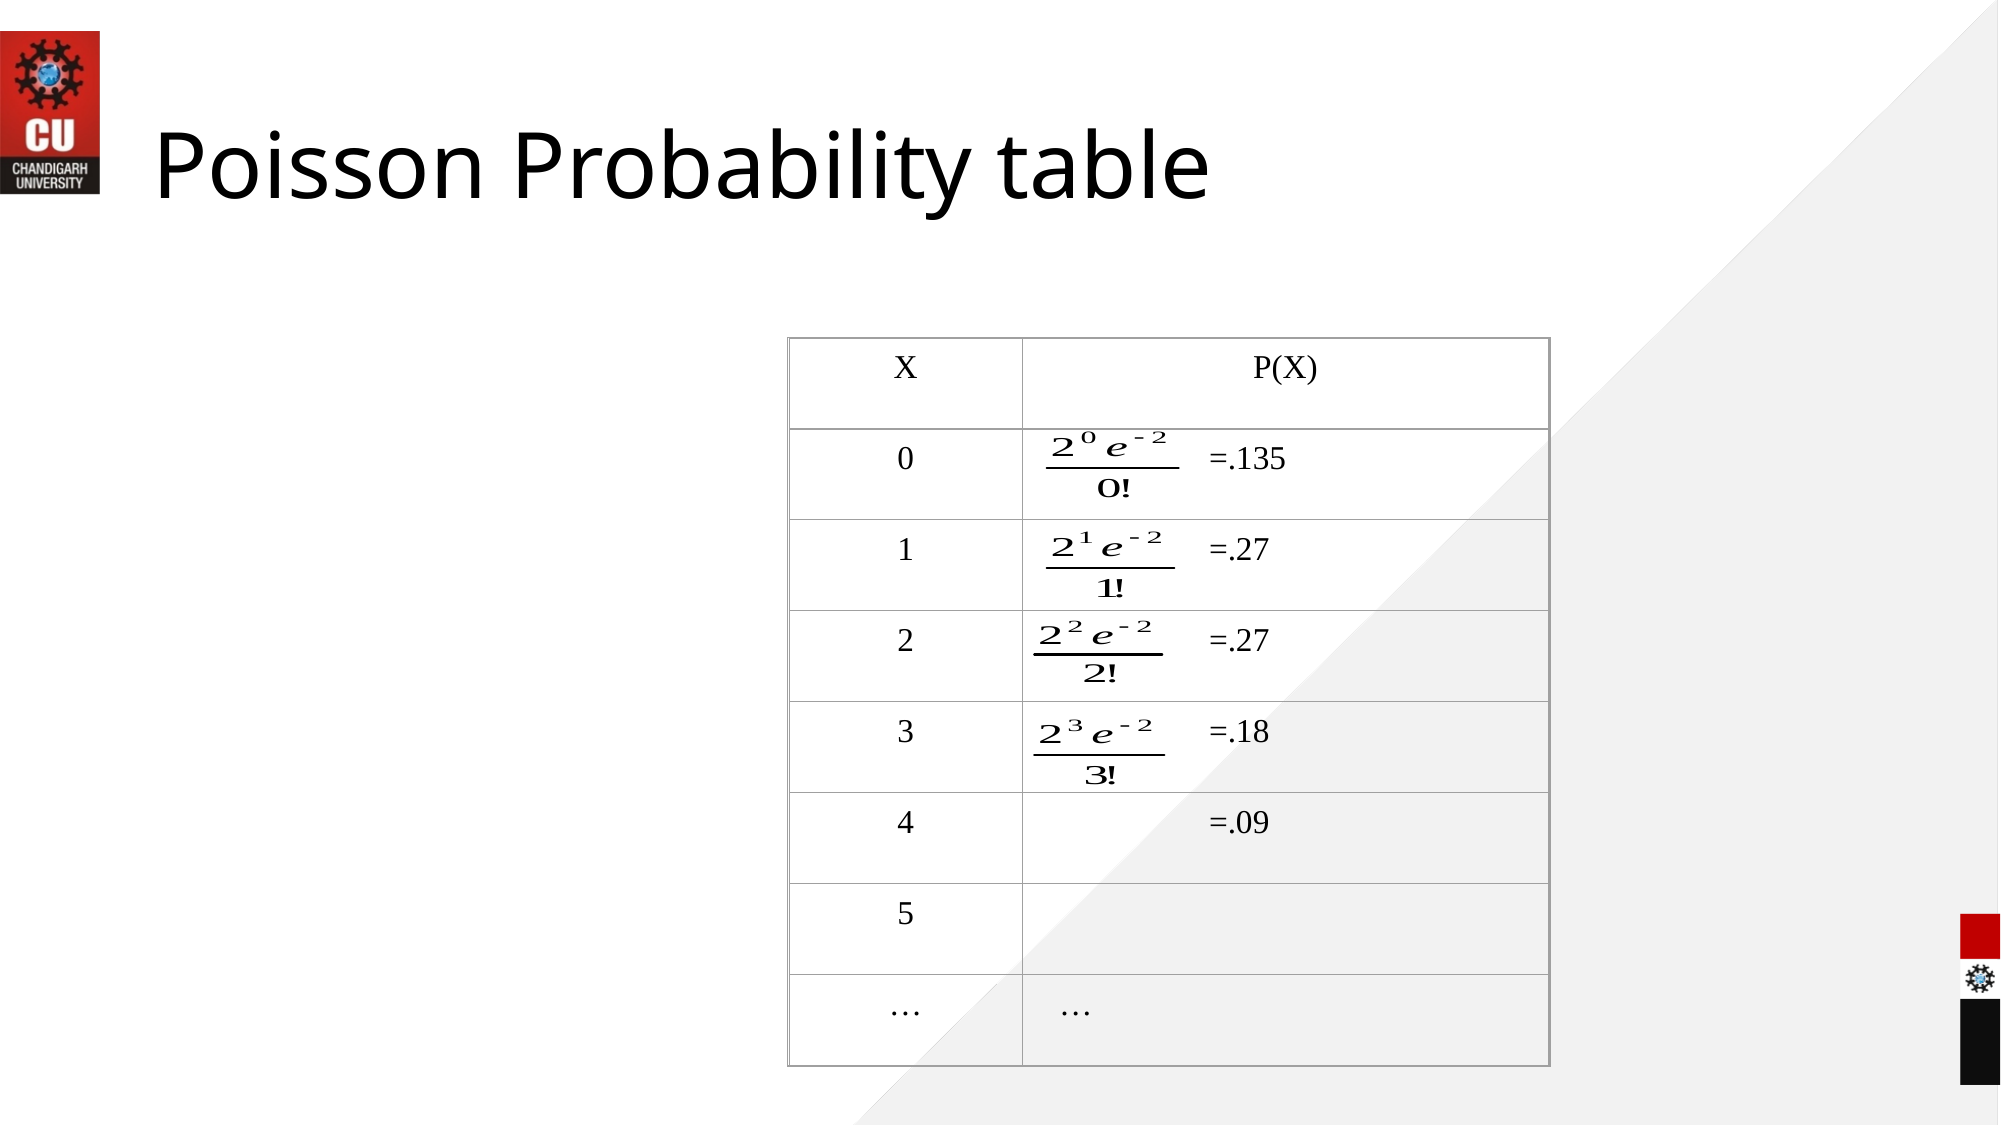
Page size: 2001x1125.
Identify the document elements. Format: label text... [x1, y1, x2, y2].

title Poisson Probability table [137, 59, 1863, 278]
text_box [787, 337, 1550, 1067]
picture [0, 0, 2001, 1125]
